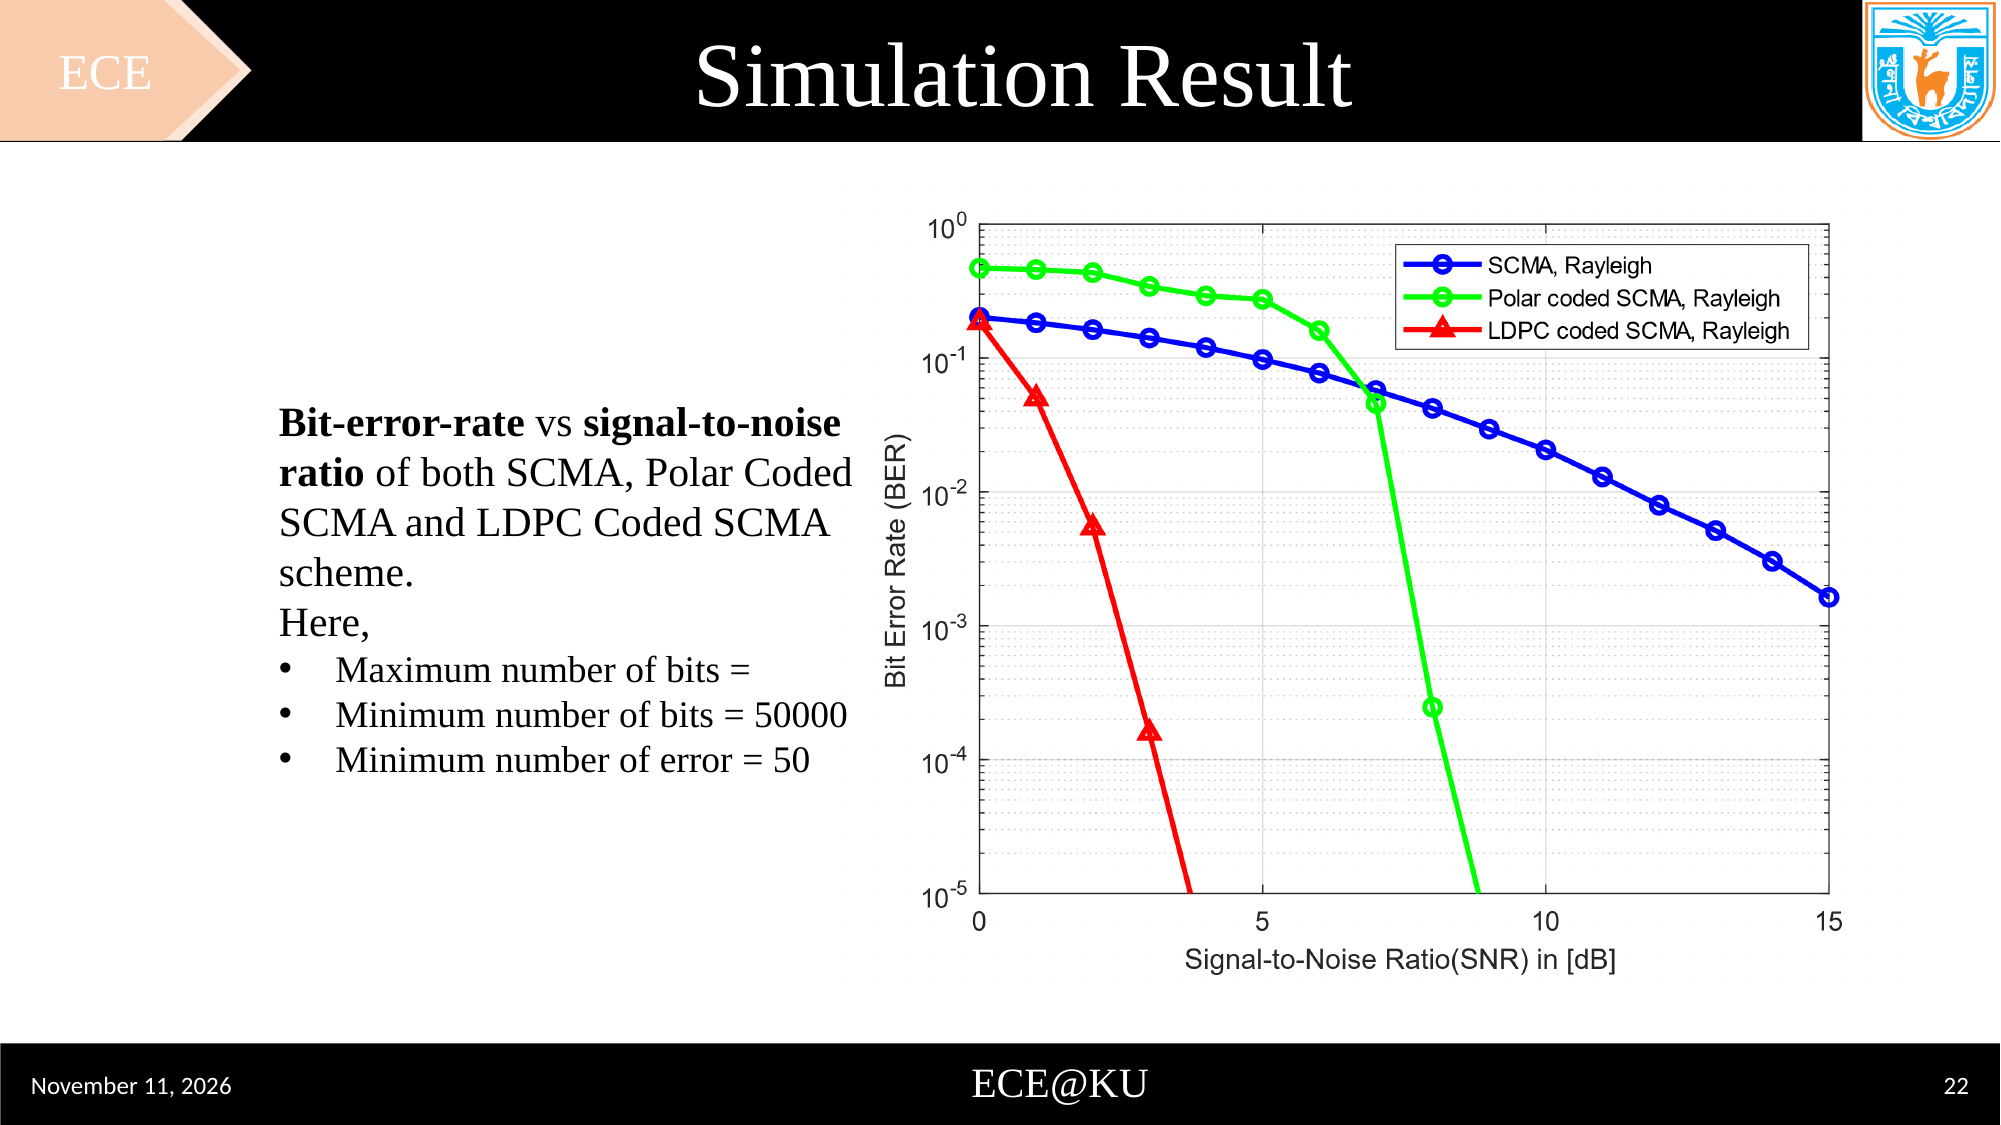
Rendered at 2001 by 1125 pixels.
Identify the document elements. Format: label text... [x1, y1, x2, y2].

picture [837, 163, 1932, 984]
slide_number 22 [1534, 1054, 1985, 1115]
text_box [0, 1042, 2000, 1125]
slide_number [15, 1054, 329, 1115]
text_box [0, 0, 2000, 141]
text_box ECE@KU [837, 1048, 1283, 1114]
